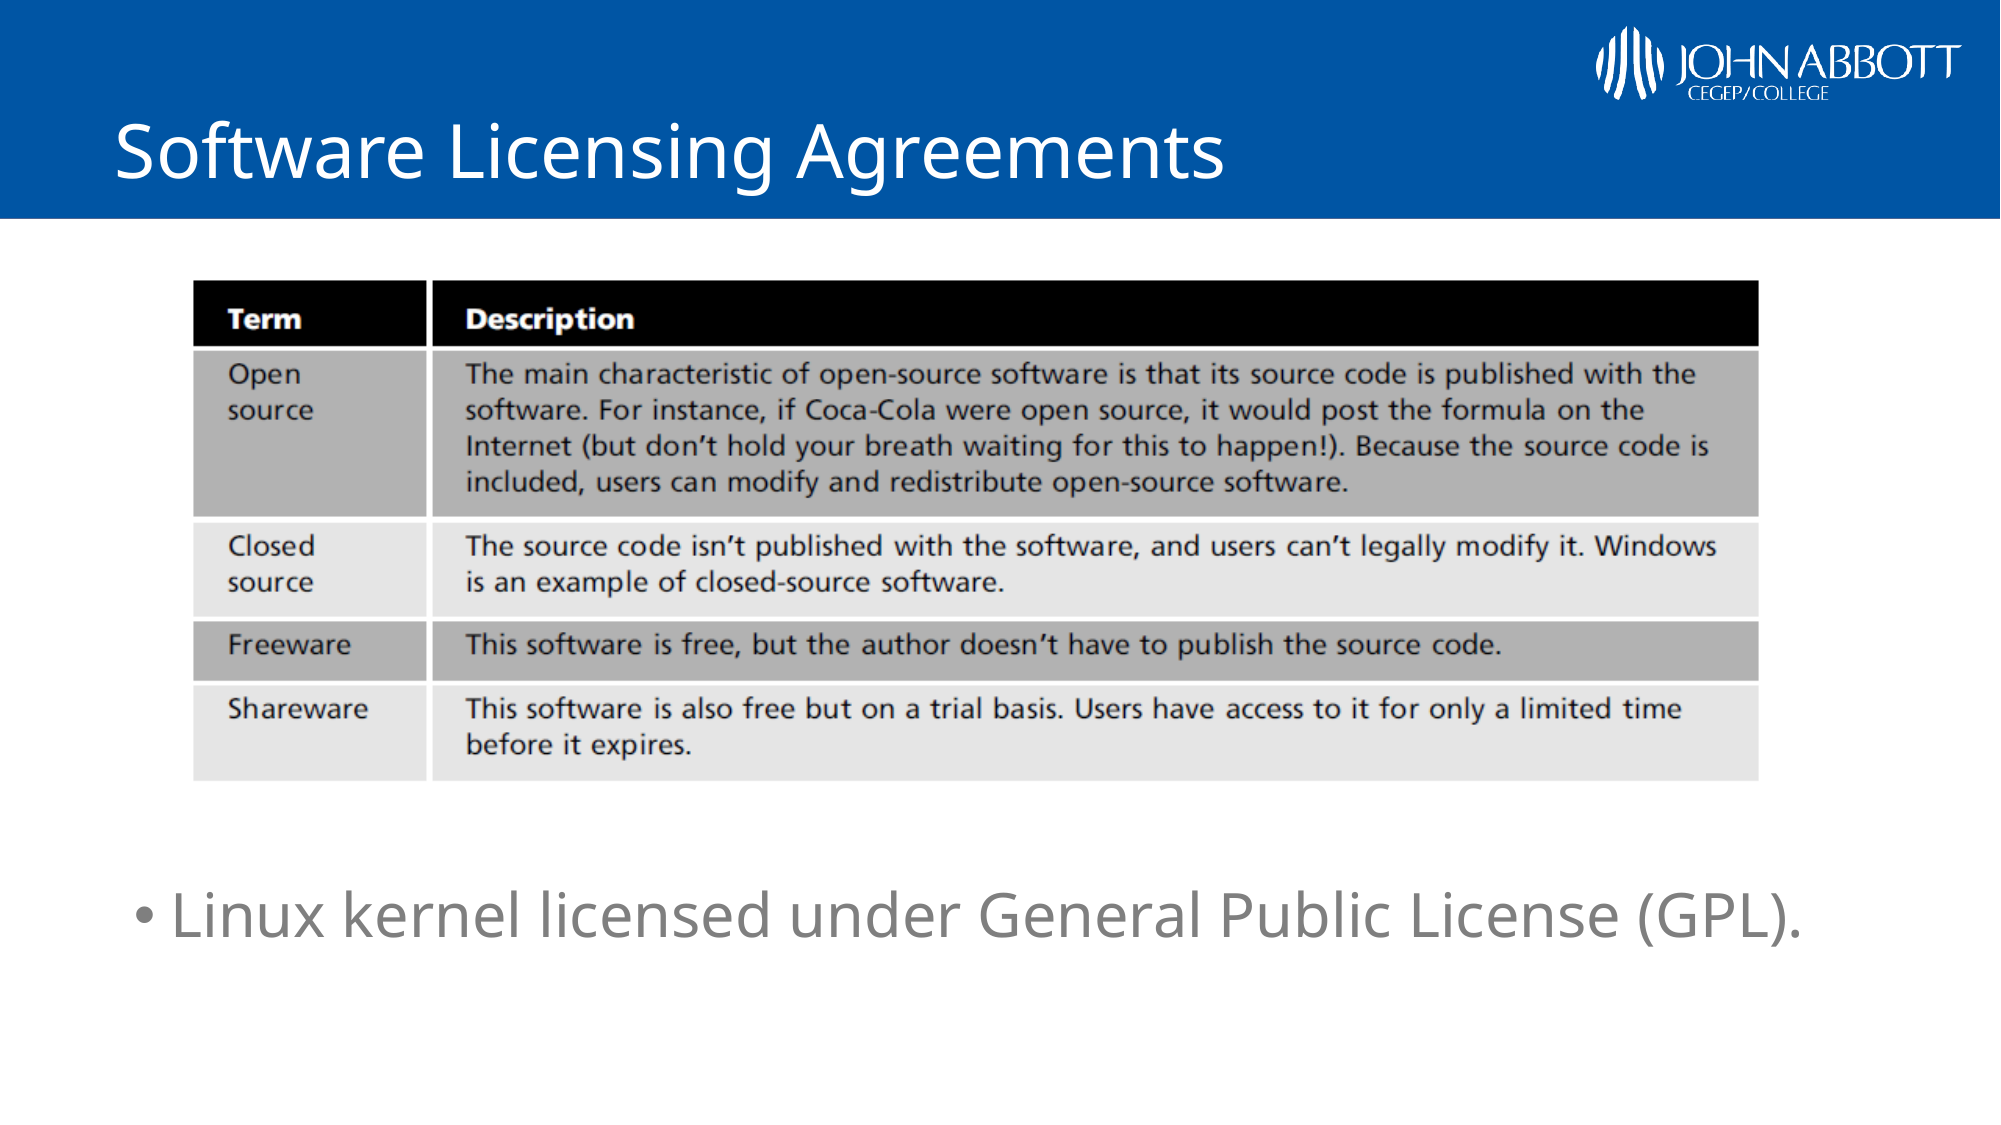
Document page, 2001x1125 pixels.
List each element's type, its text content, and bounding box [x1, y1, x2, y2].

picture [1863, 26, 1962, 100]
title Software Licensing Agreements [99, 0, 1863, 202]
text_box Linux kernel licensed under General Public License (GPL). [118, 877, 1844, 976]
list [189, 275, 1773, 789]
